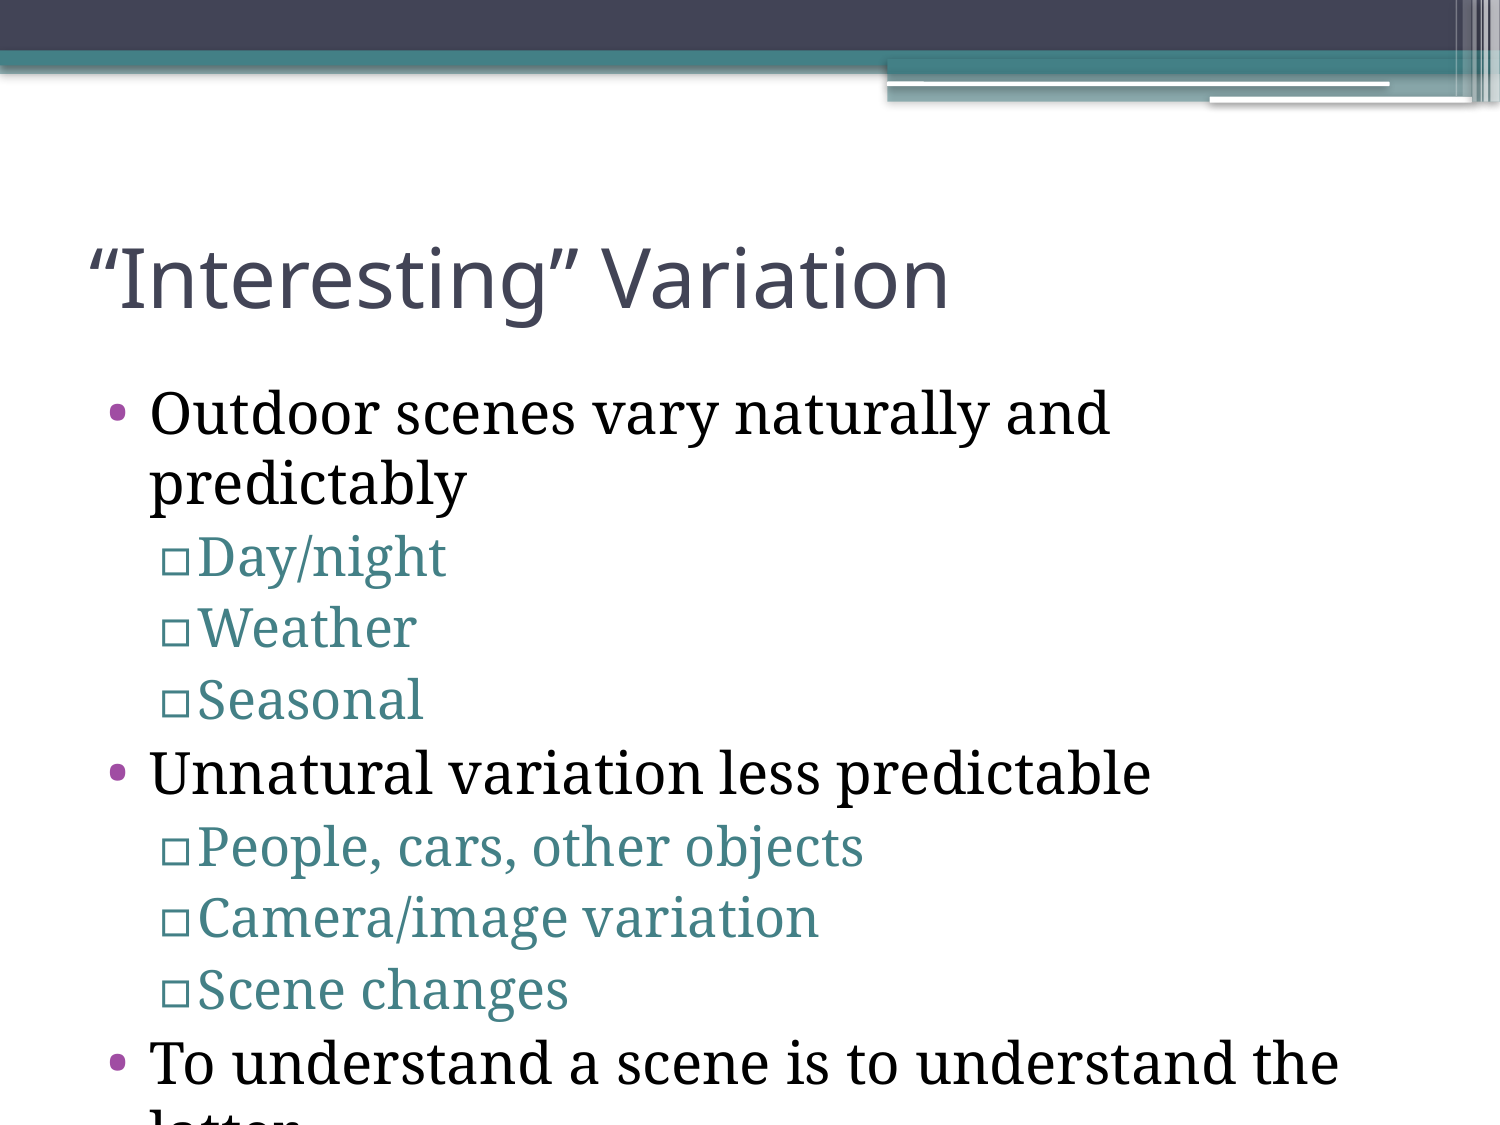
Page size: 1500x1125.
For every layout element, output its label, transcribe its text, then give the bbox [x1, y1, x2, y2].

title “Interesting” Variation [75, 187, 1425, 363]
list Outdoor scenes vary naturally and predictably Day/night Weather Seasonal Unnatural variation less predictable People, cars, other objects Camera/image variation Scene changes To understand a scene is to understand the latter [75, 368, 1425, 1079]
